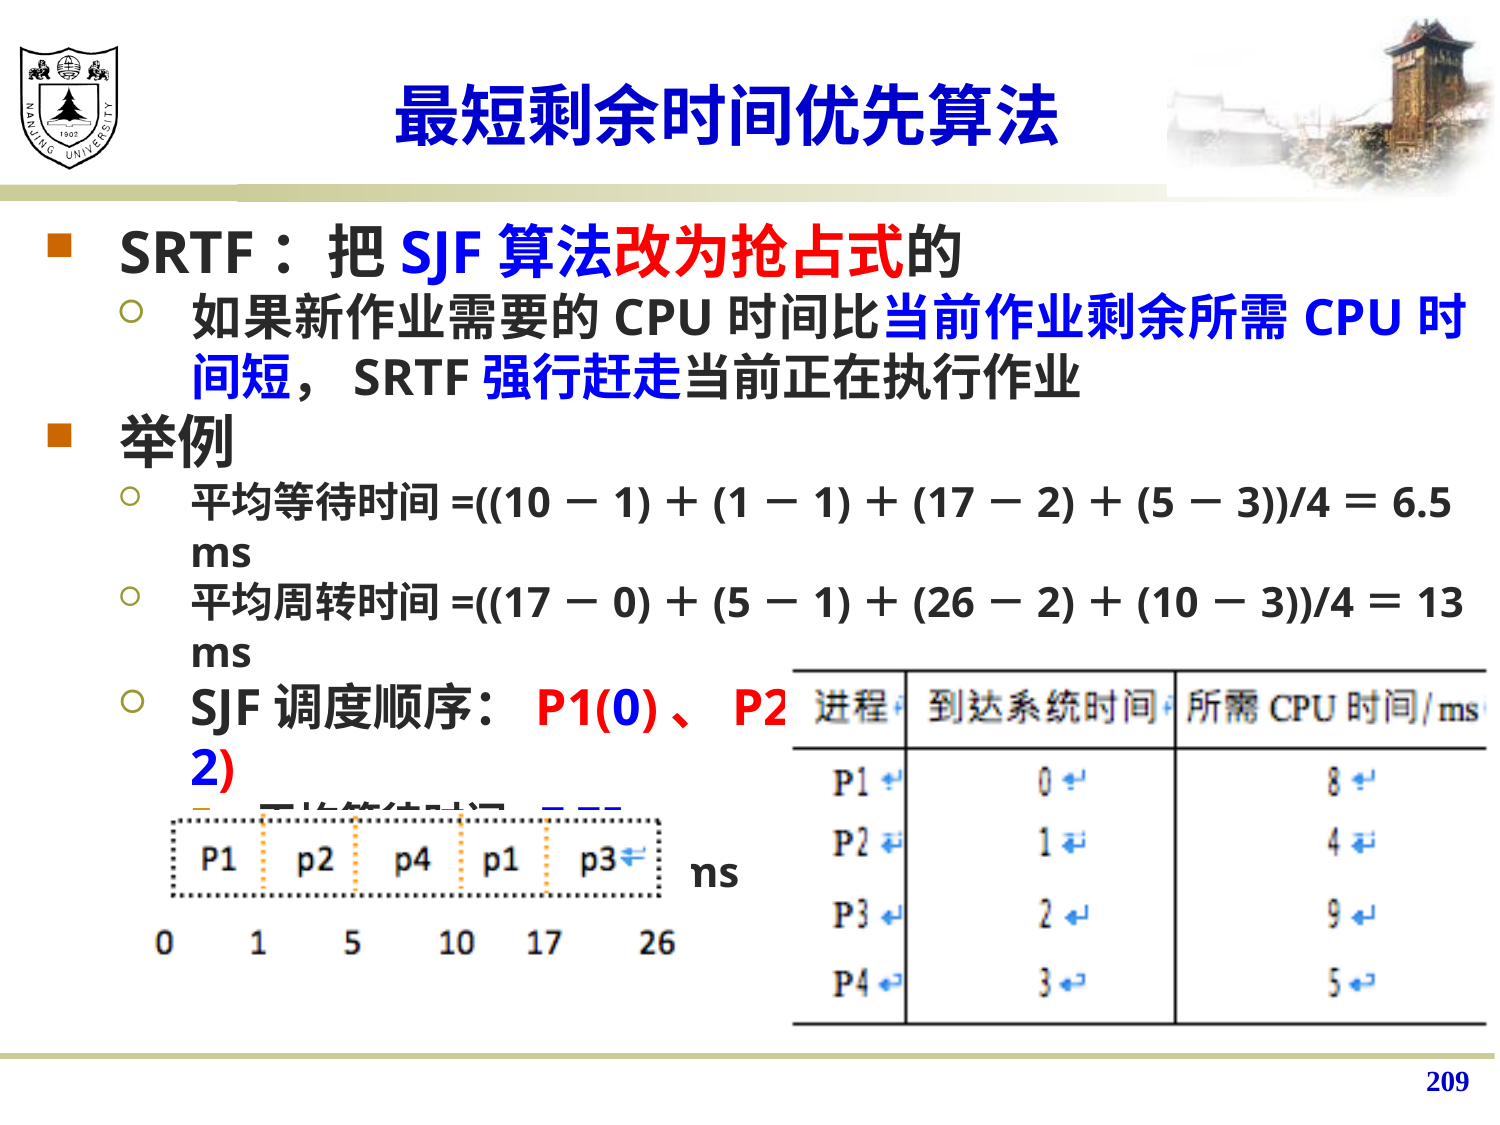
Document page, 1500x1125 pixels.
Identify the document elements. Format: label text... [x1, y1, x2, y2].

picture [1167, 16, 1495, 197]
picture [785, 656, 1493, 1036]
picture [147, 810, 692, 973]
slide_number 209 [1399, 1054, 1496, 1125]
title 最短剩余时间优先算法 [123, 66, 1331, 161]
picture [14, 42, 124, 173]
list SRTF：把SJF算法改为抢占式的 如果新作业需要的CPU时间比当前作业剩余所需CPU时间短，SRTF强行赶走当前正在执行作业 举例 平均等待时间=((10－1)＋(1－1)＋(17－2)＋(5－3))/4＝6.5 ms 平均周转时间=((17－0)＋(5－1)＋(26－2)＋(10－3))/4＝13 ms SJF调度顺序：P1(0)、P2(7)、P4(12-3)、P3(8+4+5-2) 平均等待时间=7.75ms 平均周转时间是14.25 ms [29, 208, 1483, 1024]
picture [0, 1053, 1495, 1059]
